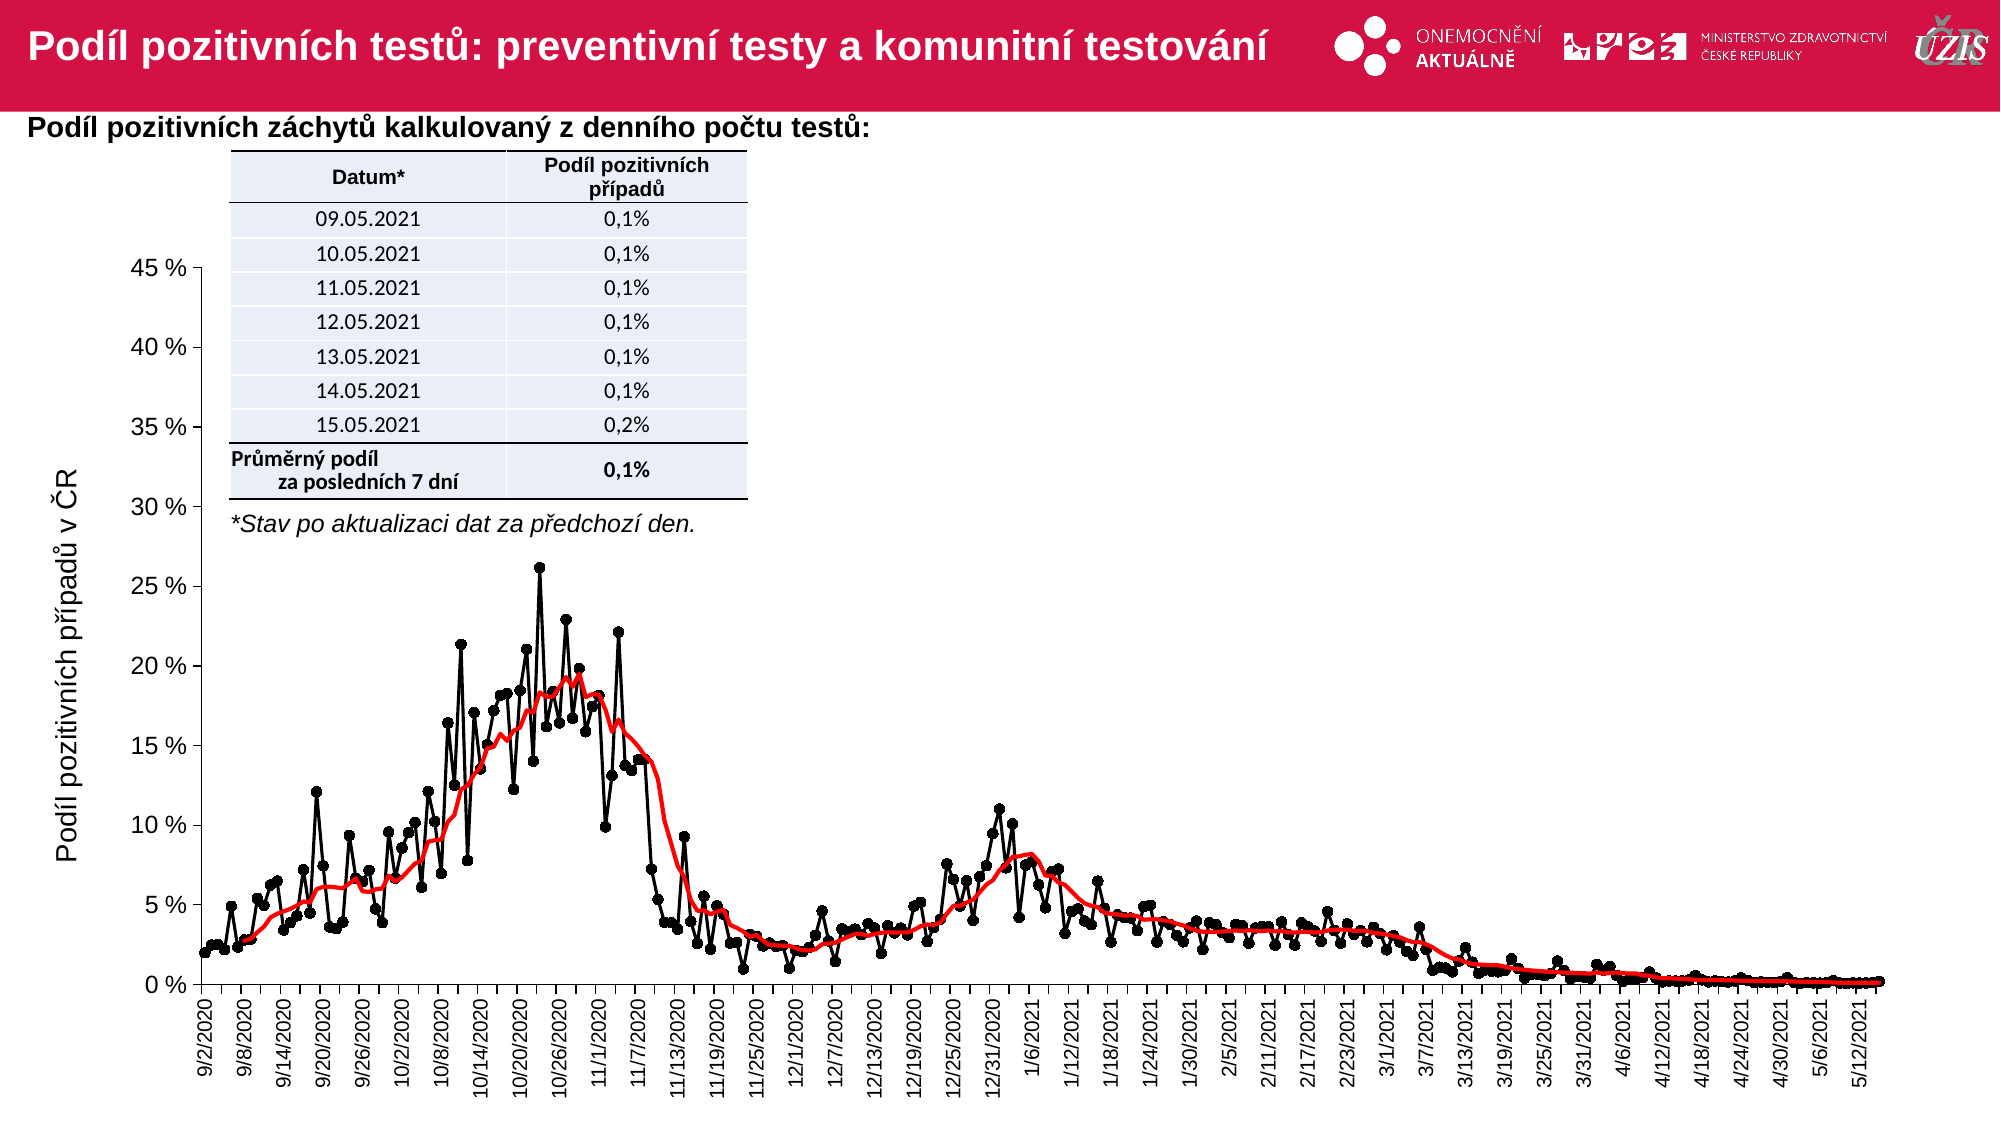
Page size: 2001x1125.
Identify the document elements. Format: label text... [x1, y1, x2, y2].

text_box Podíl pozitivních záchytů kalkulovaný z denního počtu testů: [12, 100, 1645, 151]
text_box Podíl pozitivních případů v ČR [39, 440, 90, 892]
title Podíl pozitivních testů: preventivní testy a komunitní testování [12, 0, 1326, 95]
table_header Podíl pozitivních případů [507, 152, 747, 202]
picture [1563, 31, 1888, 60]
table_cell 0,1% [507, 203, 747, 237]
table_header Datum* [231, 152, 506, 202]
picture [1915, 15, 1989, 66]
table_cell 09.05.2021 [231, 203, 506, 237]
picture [1334, 16, 1542, 76]
chart [110, 239, 1917, 1107]
